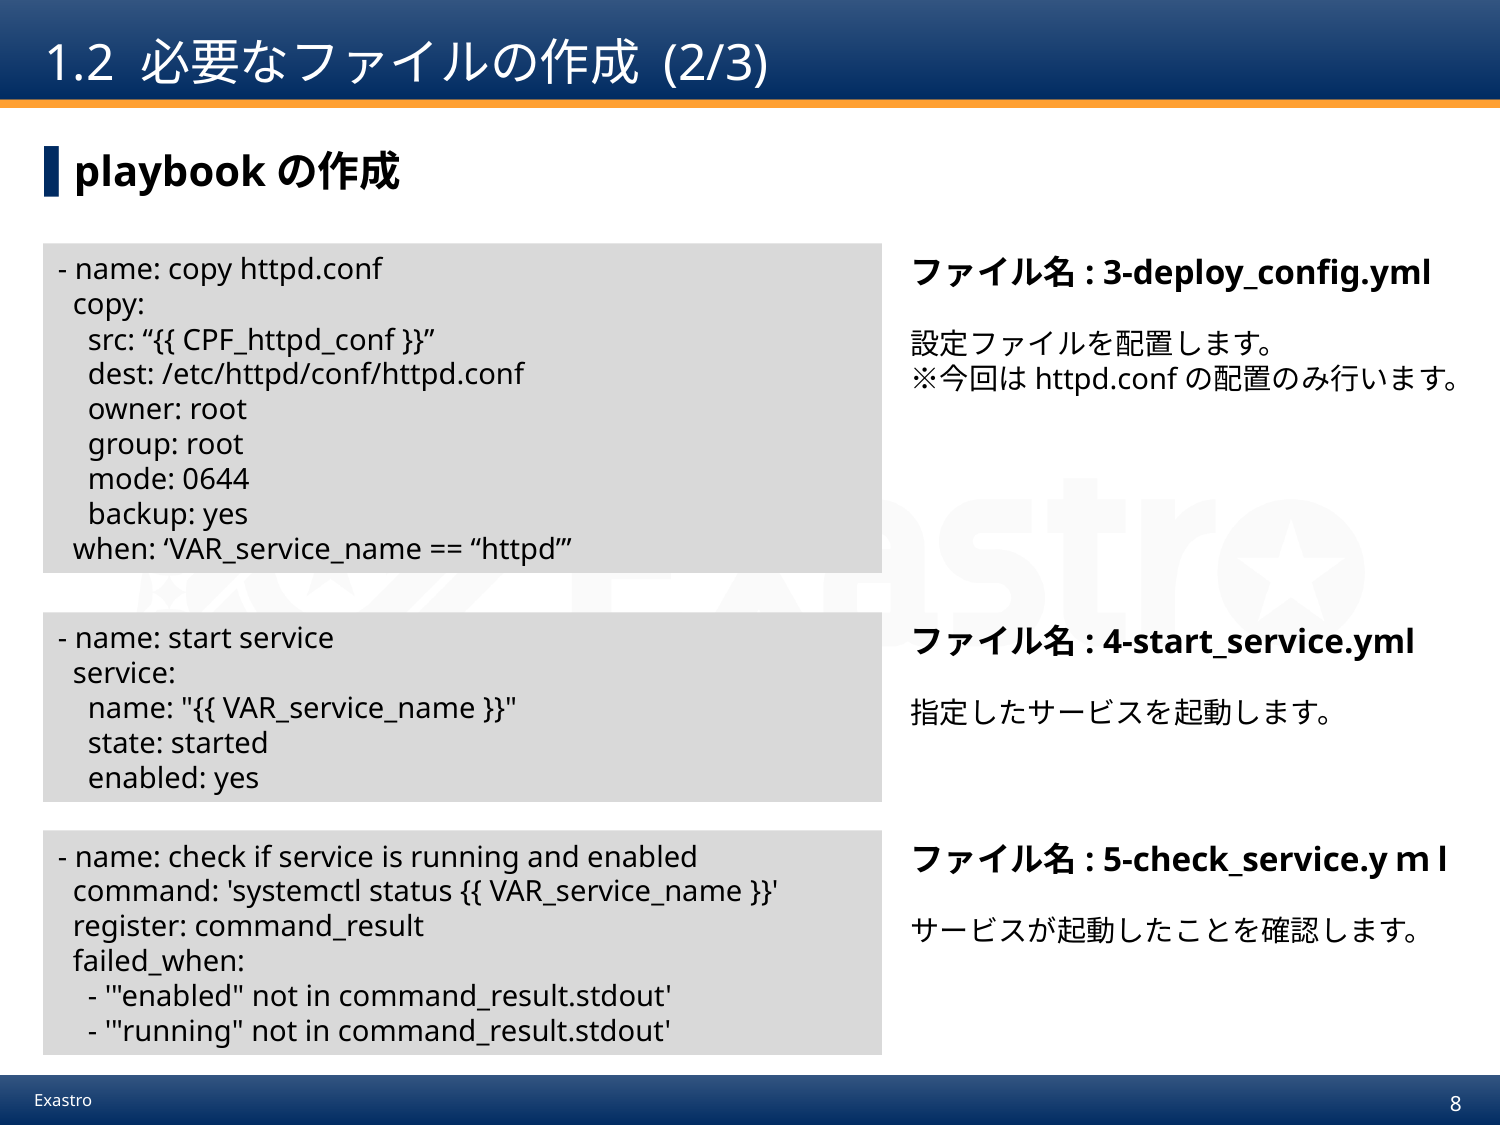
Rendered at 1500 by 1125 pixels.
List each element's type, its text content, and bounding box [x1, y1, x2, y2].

picture [0, 0, 1500, 1125]
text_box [42, 243, 1486, 577]
text_box - name: check if service is running and enabled command: 'systemctl status {{ VAR_service_name }}' register: command_result failed_when: - '"enabled" not in command_result.stdout' - '"running" not in command_result.stdout' [43, 830, 882, 1055]
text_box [42, 612, 1486, 805]
title 1.2 必要なファイルの作成 (2/3) [29, 18, 1471, 96]
text_box ファイル名: 5-check_service.yｍl サービスが起動したことを確認します。 [895, 830, 1486, 955]
list playbookの作成 [29, 137, 1471, 1059]
